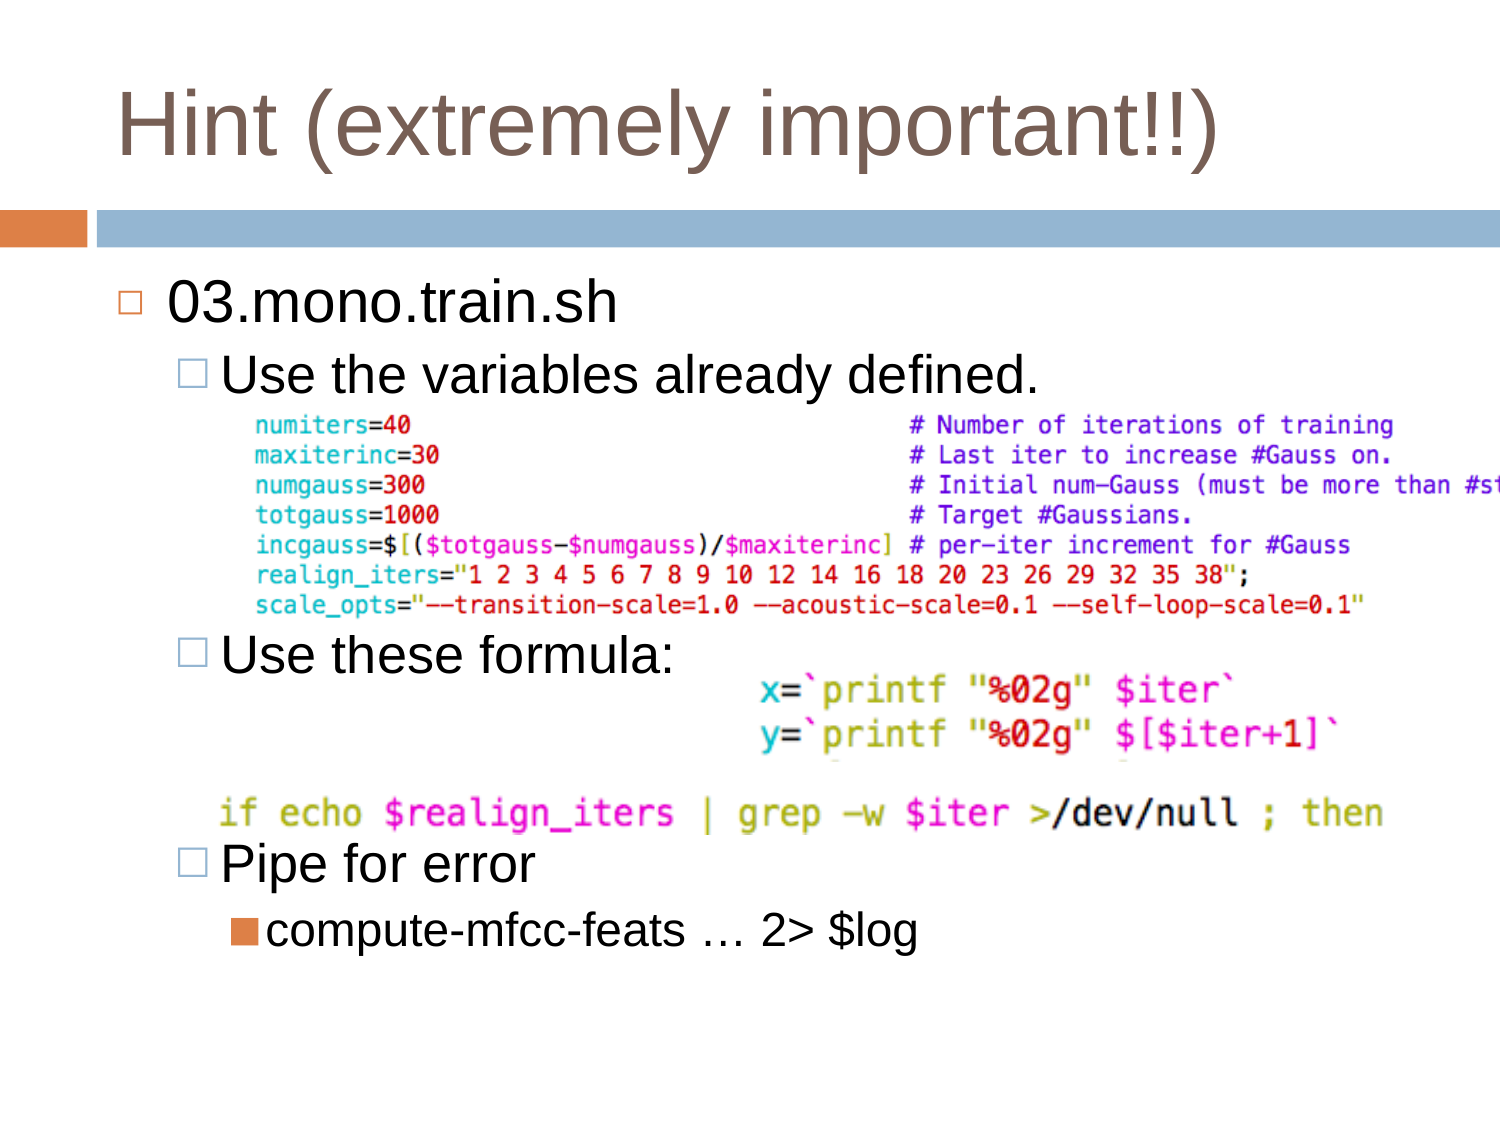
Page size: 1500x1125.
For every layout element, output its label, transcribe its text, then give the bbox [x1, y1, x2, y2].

title Hint (extremely important!!) [100, 37, 1438, 200]
picture [743, 665, 1349, 762]
list 03.mono.train.sh Use the variables already defined. Use these formula: Pipe for error compute-mfcc-feats … 2> $log [100, 262, 1438, 1000]
picture [212, 792, 1391, 835]
picture [249, 408, 1500, 635]
